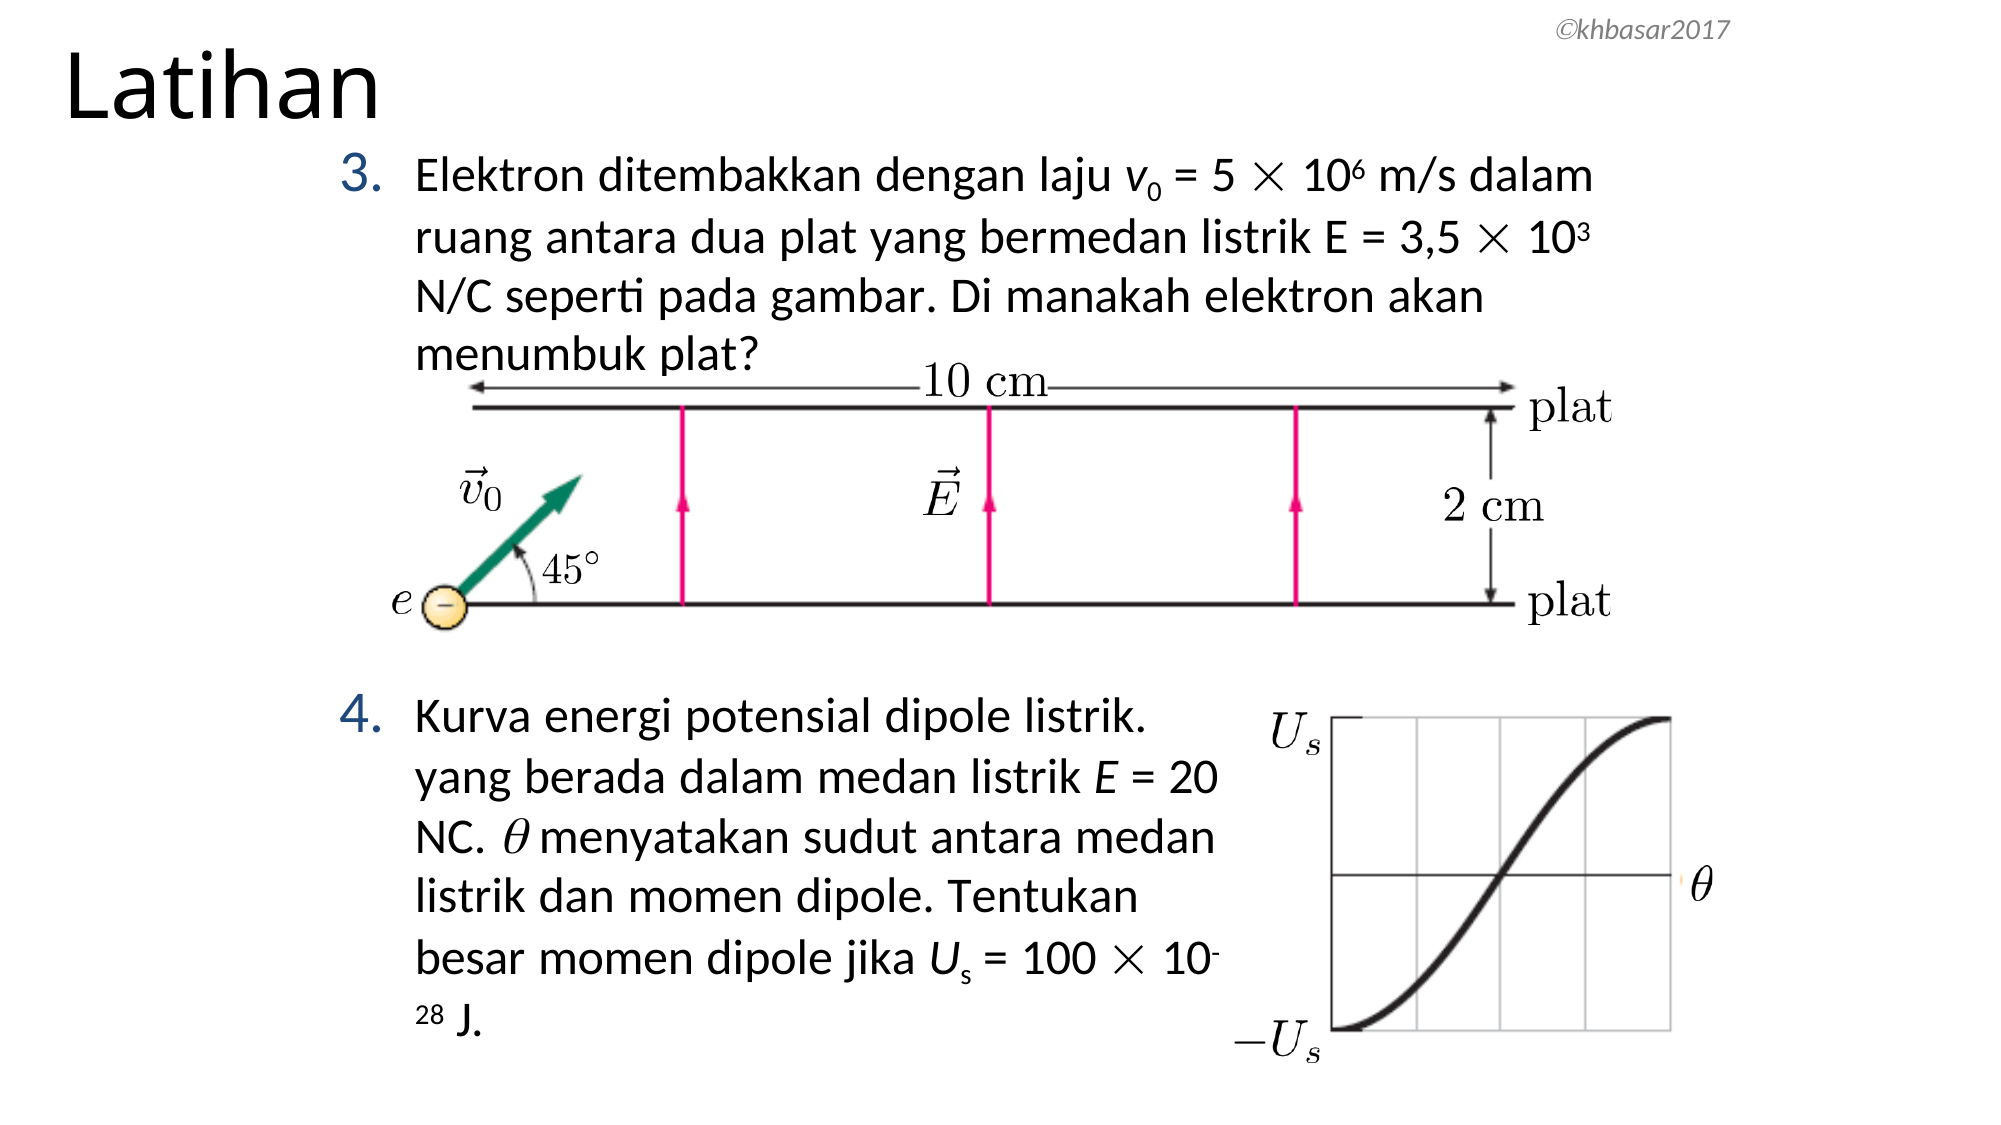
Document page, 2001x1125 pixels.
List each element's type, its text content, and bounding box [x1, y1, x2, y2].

text_box [1691, 865, 1713, 901]
text_box [1444, 487, 1544, 522]
text_box [1234, 1020, 1320, 1063]
text_box [922, 466, 960, 515]
text_box [1272, 712, 1320, 755]
text_box [459, 466, 501, 511]
text_box 4. Kurva energi potensial dipole listrik. yang berada dalam medan listrik E = 20 NC.  menyatakan sudut antara medan listrik dan momen dipole. Tentukan besar momen dipole jika Us = 100  10-28 J. [337, 676, 1248, 1048]
text_box [1529, 386, 1612, 431]
text_box [1314, 702, 1702, 1060]
text_box [392, 591, 412, 614]
text_box 3. Elektron ditembakkan dengan laju v0 = 5  106 m/s dalam ruang antara dua plat yang bermedan listrik E = 3,5  103 N/C seperti pada gambar. Di manakah elektron akan menumbuk plat? [337, 132, 1656, 383]
text_box [542, 551, 598, 584]
text_box [374, 376, 1541, 642]
text_box [925, 362, 1048, 397]
text_box [1528, 580, 1611, 625]
title Latihan [60, 0, 1786, 177]
